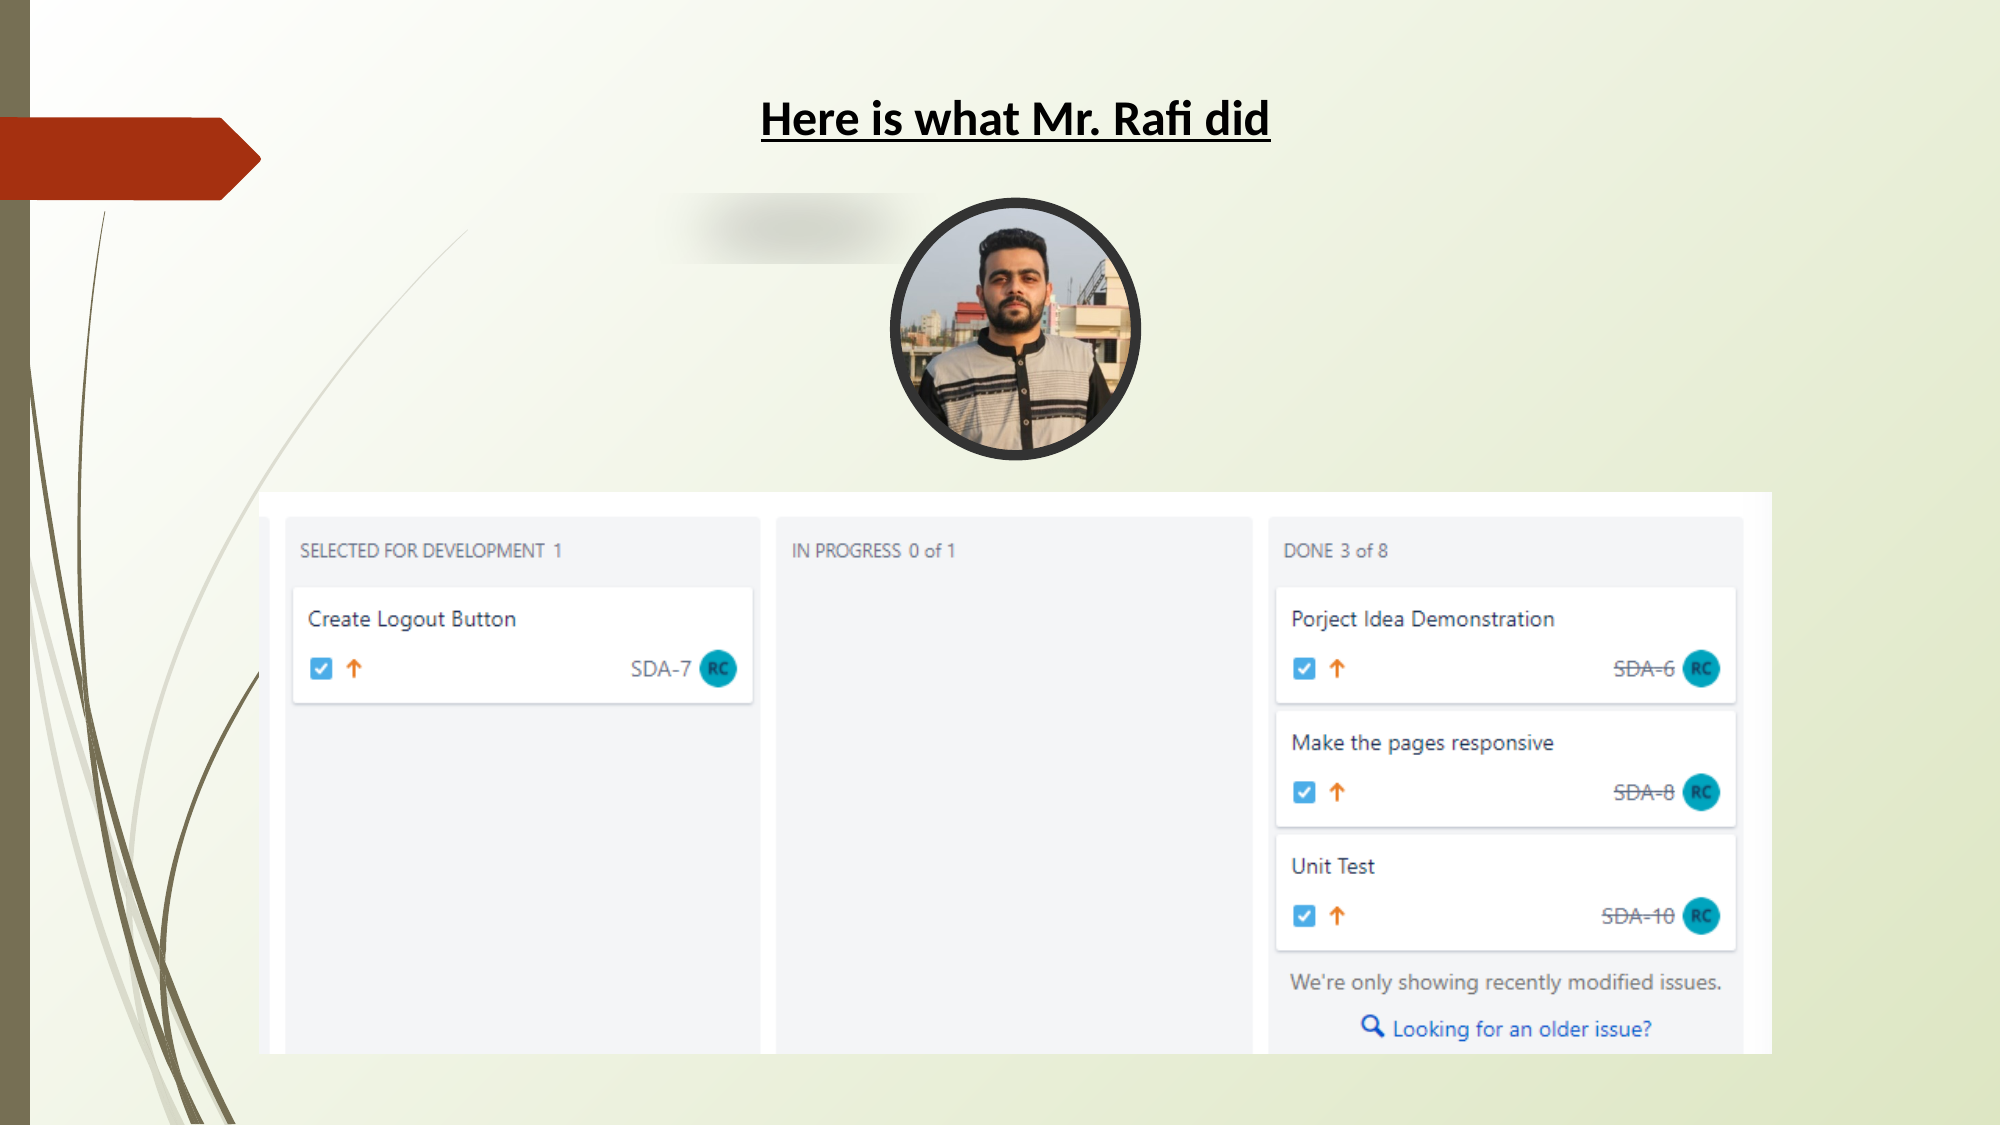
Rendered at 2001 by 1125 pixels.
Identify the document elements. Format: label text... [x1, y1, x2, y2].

text_box Here is what Mr. Rafi did [685, 70, 1346, 179]
picture [894, 202, 1137, 456]
picture [259, 492, 1773, 1055]
